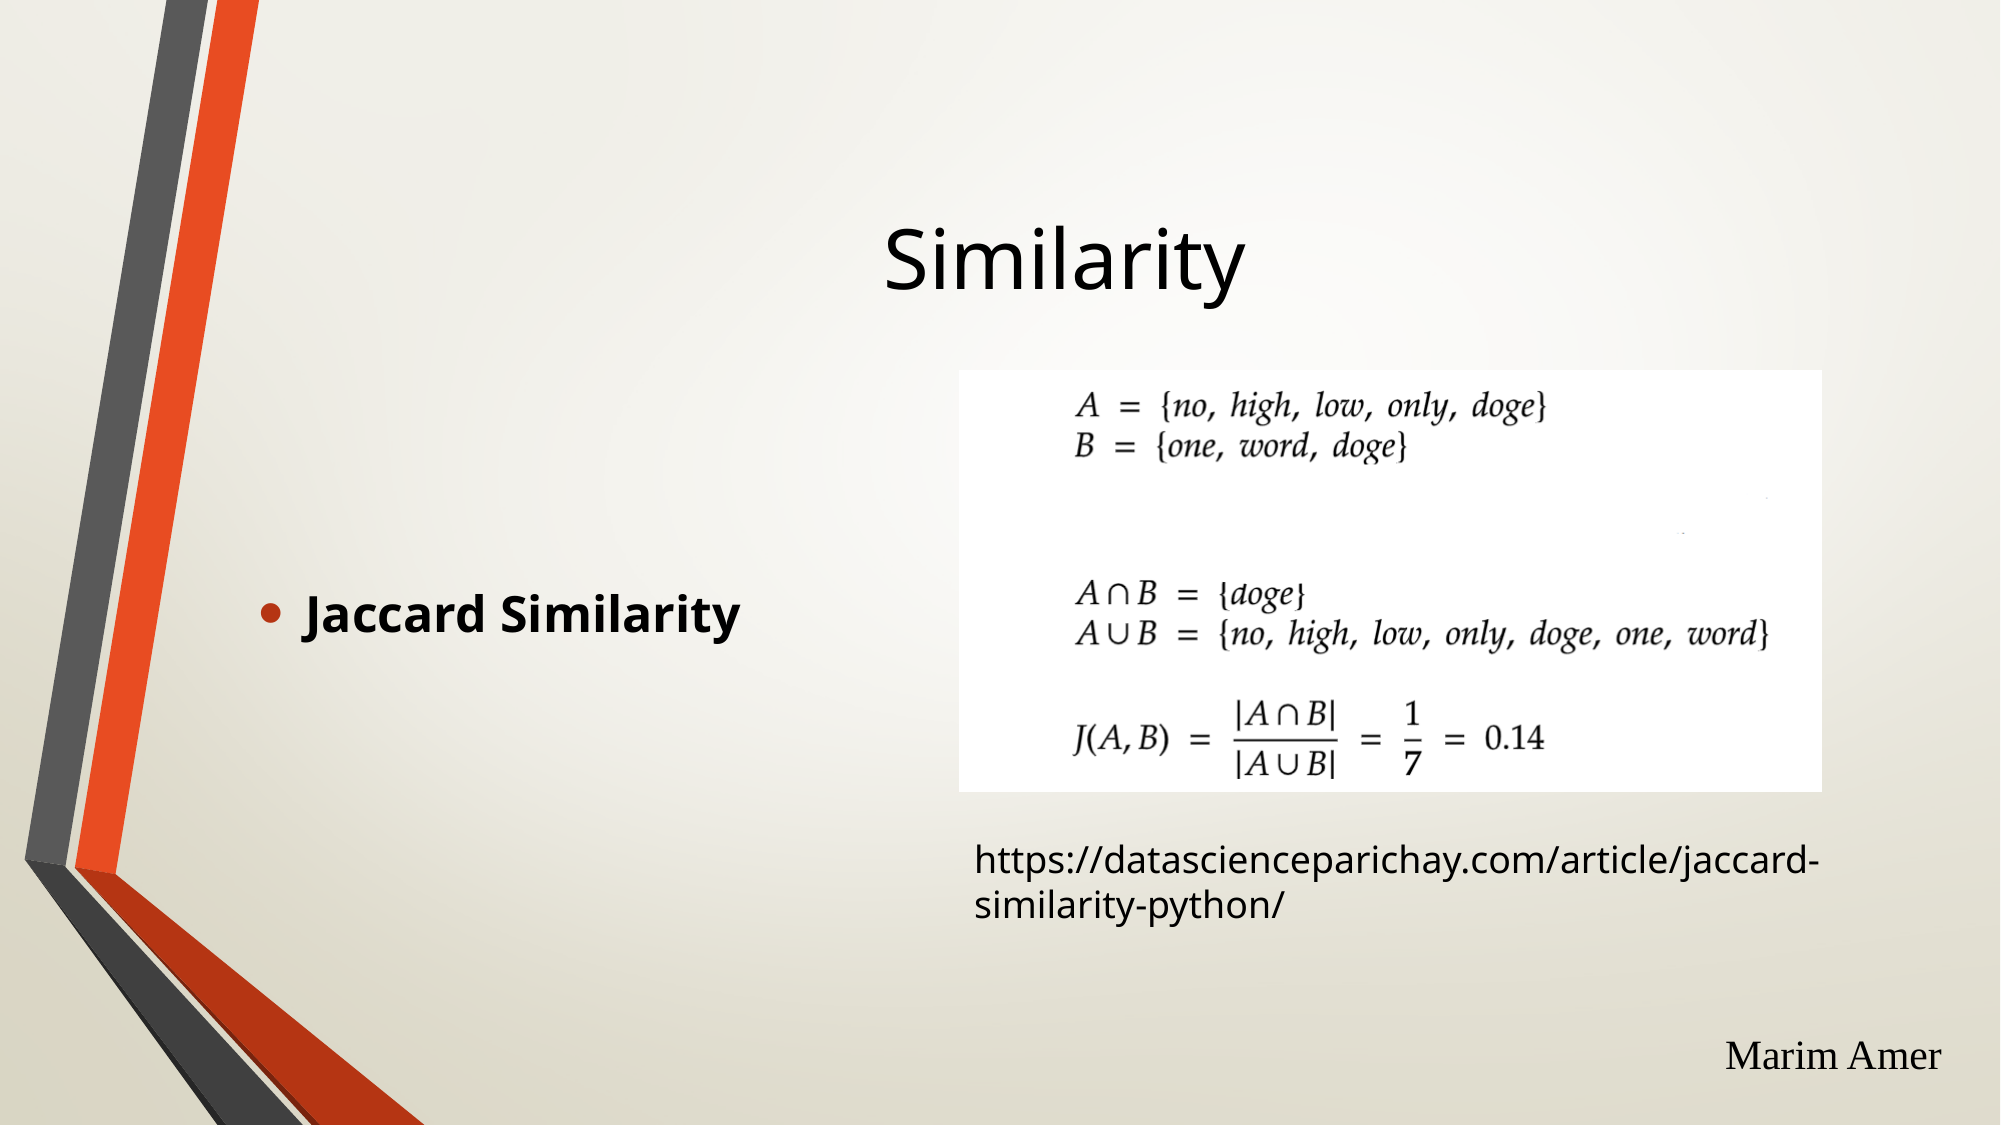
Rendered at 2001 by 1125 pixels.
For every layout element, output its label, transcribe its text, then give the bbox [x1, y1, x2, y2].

text_box https://datascienceparichay.com/article/jaccard-similarity-python/ [959, 828, 1960, 934]
text_box Marim Amer [1710, 1020, 1957, 1085]
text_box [959, 370, 1822, 792]
list Jaccard Similarity [243, 437, 1887, 950]
title Similarity [243, 112, 1887, 400]
